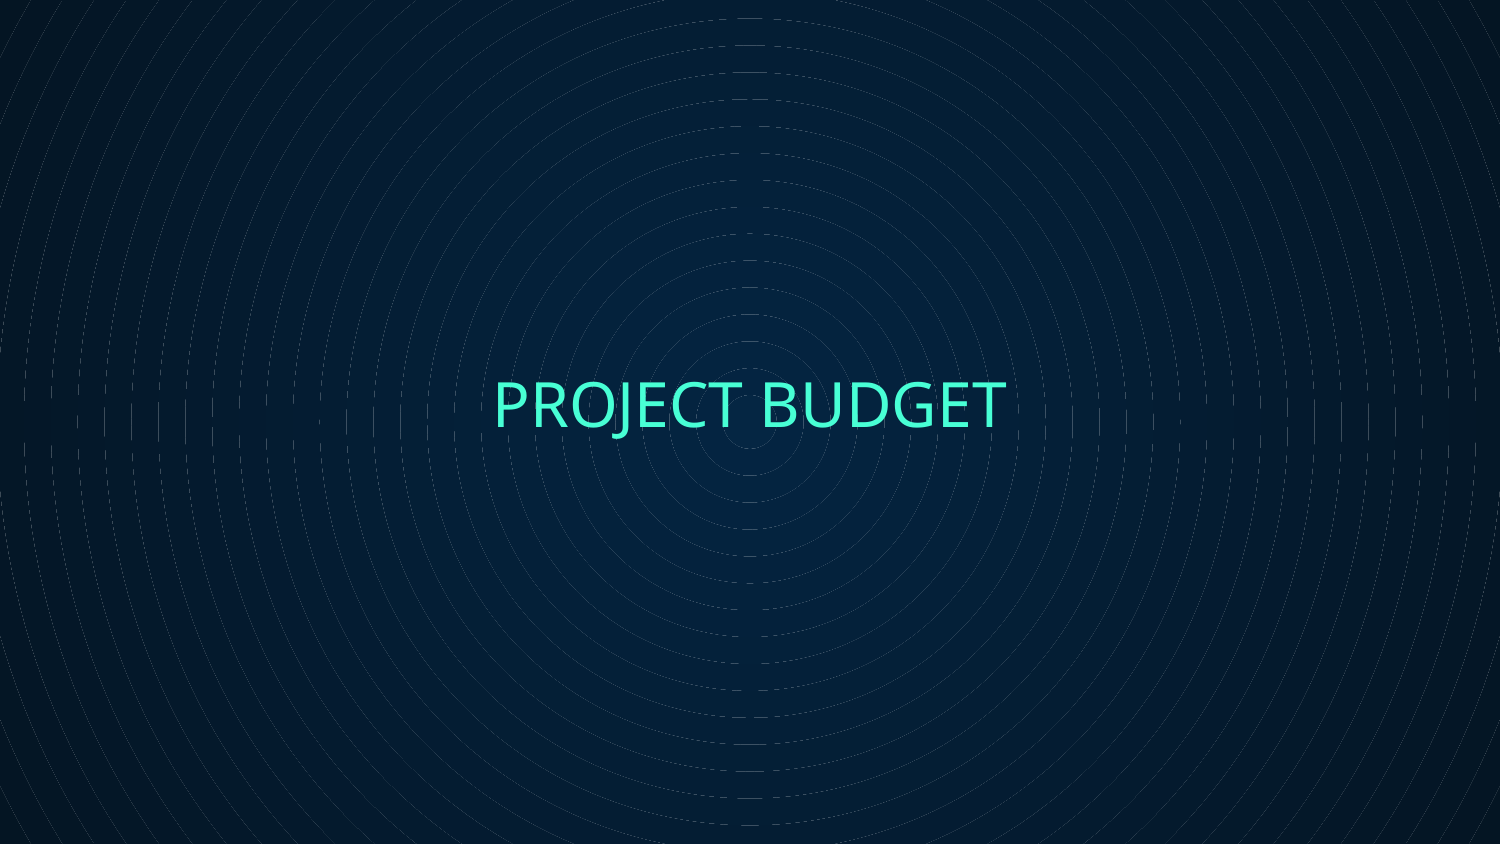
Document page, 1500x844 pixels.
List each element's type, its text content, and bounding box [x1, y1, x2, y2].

title PROJECT BUDGET [51, 355, 1449, 456]
